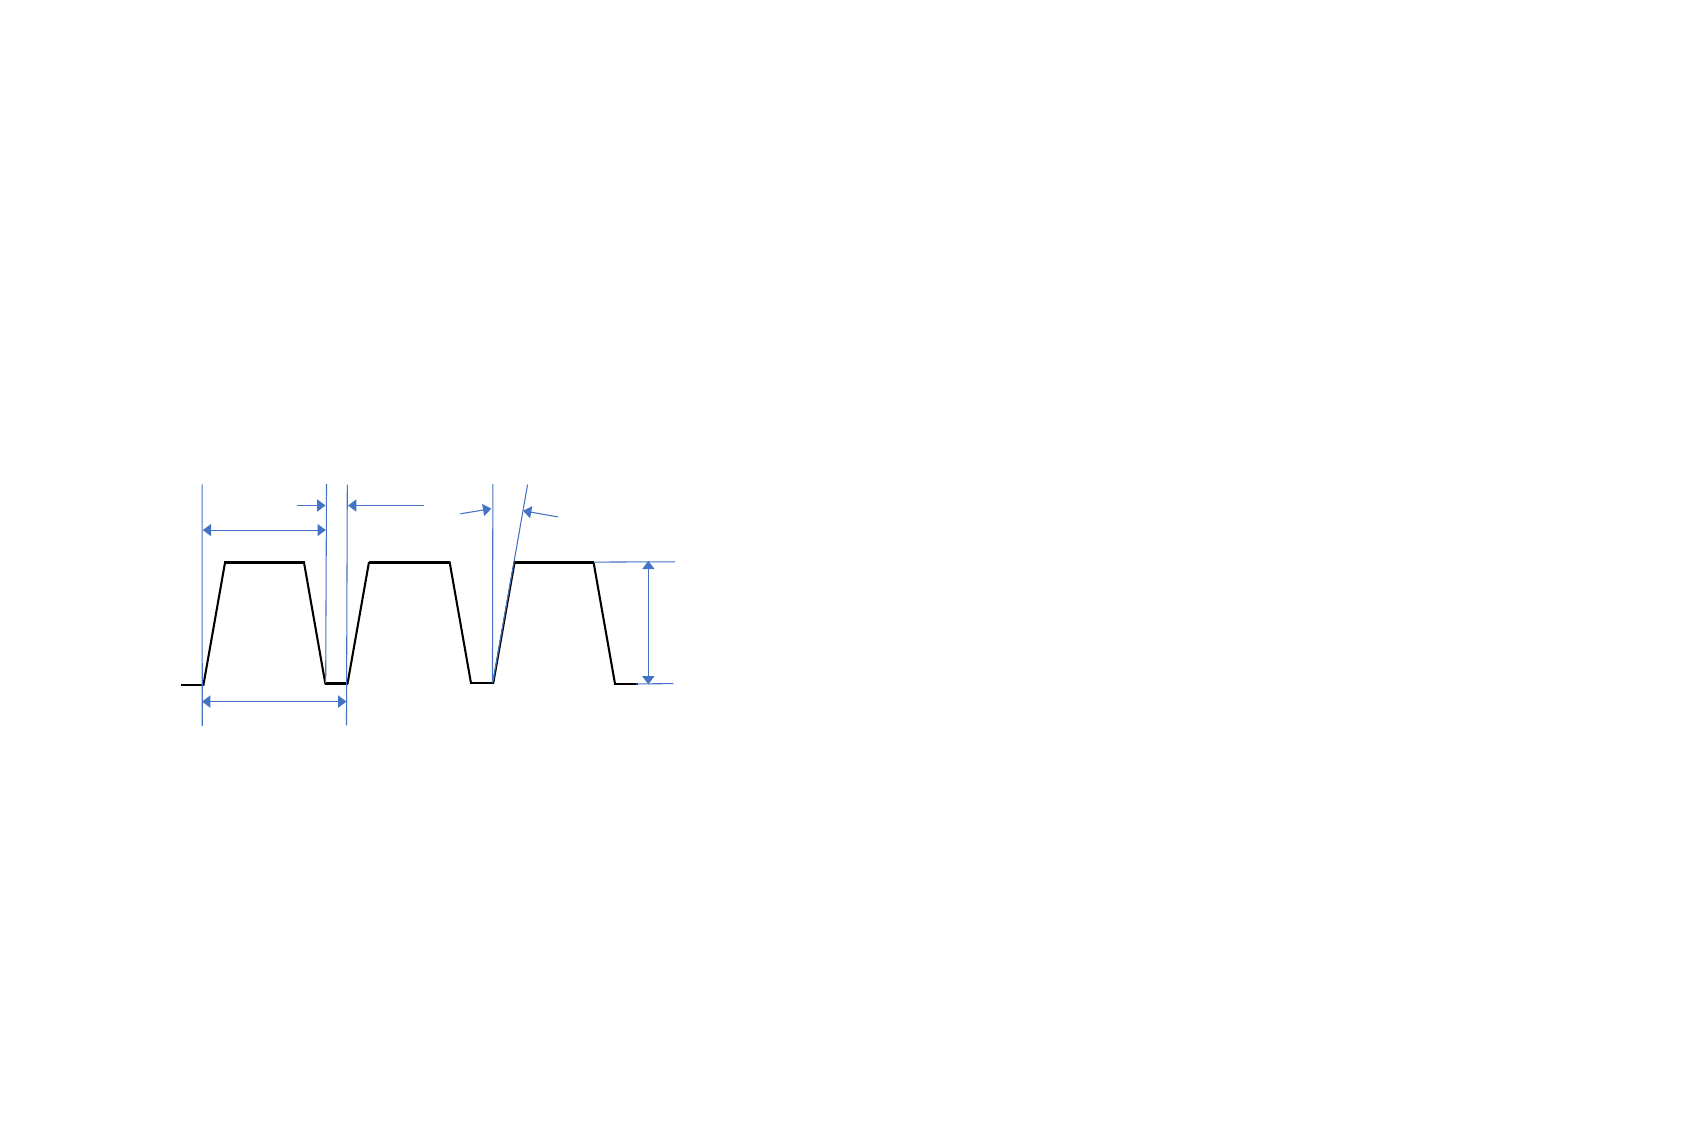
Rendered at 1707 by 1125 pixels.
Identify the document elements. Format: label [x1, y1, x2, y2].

text_box [523, 510, 558, 517]
text_box [460, 508, 492, 514]
text_box [493, 484, 528, 683]
